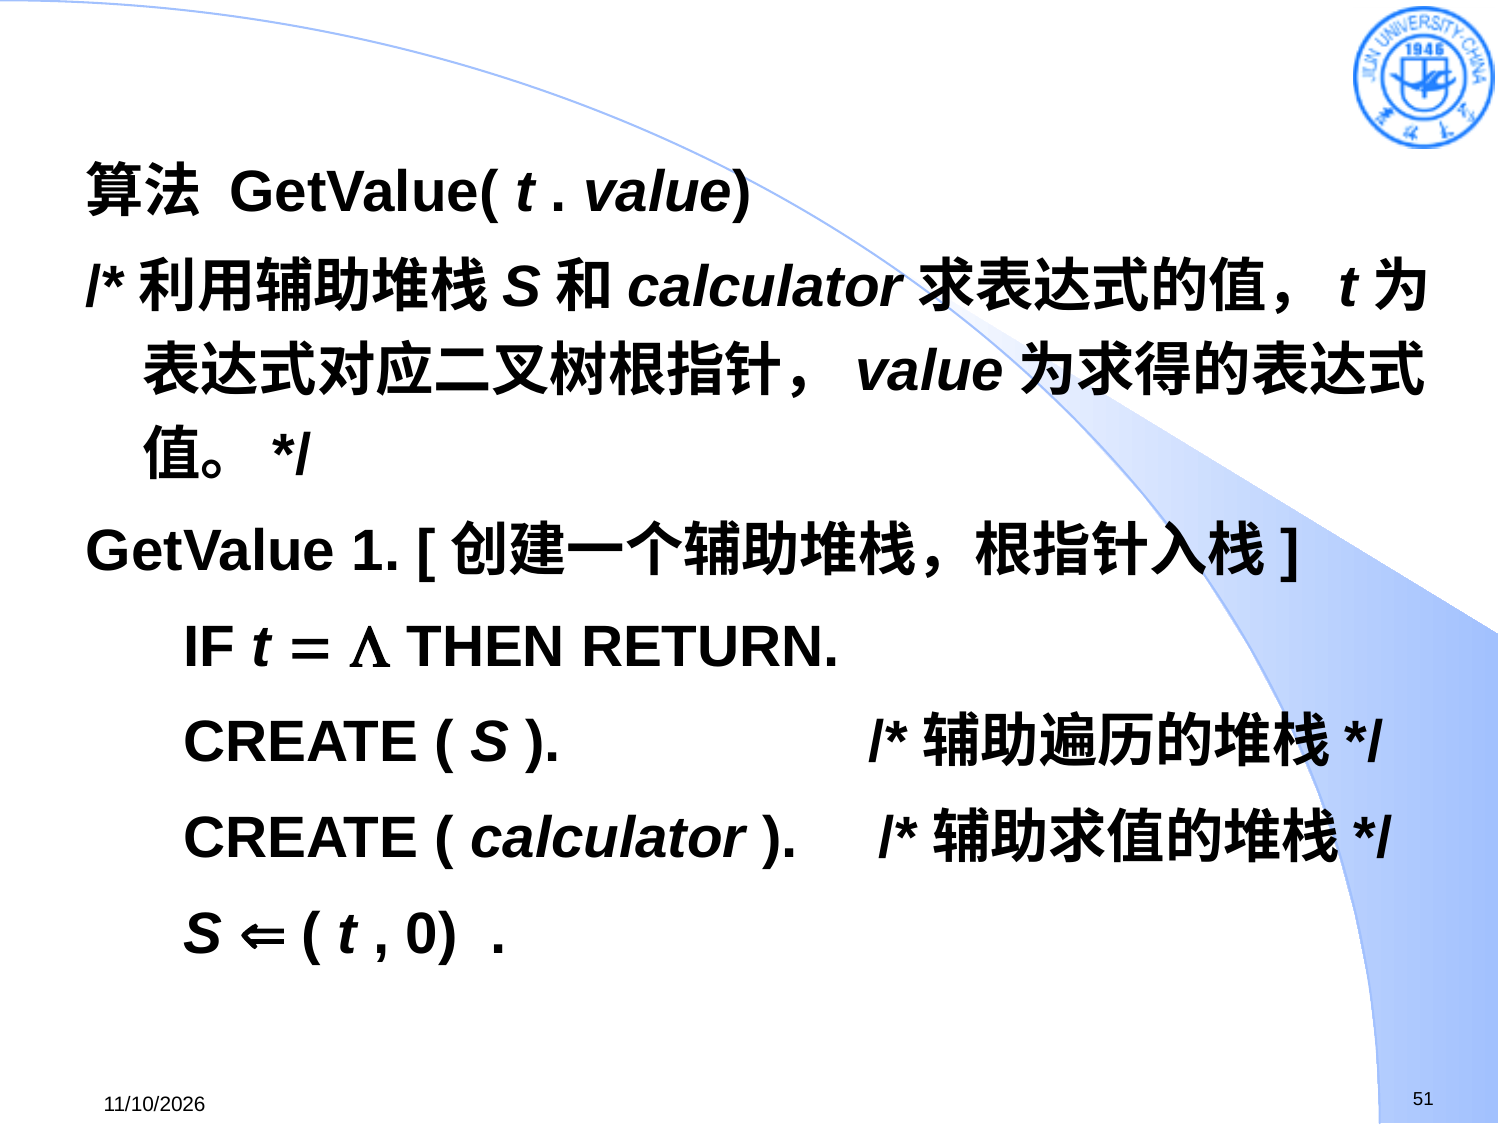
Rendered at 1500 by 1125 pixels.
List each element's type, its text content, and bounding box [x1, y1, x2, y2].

picture [1353, 6, 1495, 149]
list 算法 GetValue( t . value) /*利用辅助堆栈S和calculator求表达式的值，t为表达式对应二叉树根指针，value为求得的表达式值。*/ GetValue 1. [创建一个辅助堆栈，根指针入栈] IF t   THEN RETURN. CREATE ( S ). /*辅助遍历的堆栈*/ CREATE ( calculator ). /*辅助求值的堆栈*/ S  ( t , 0) . [70, 131, 1447, 942]
